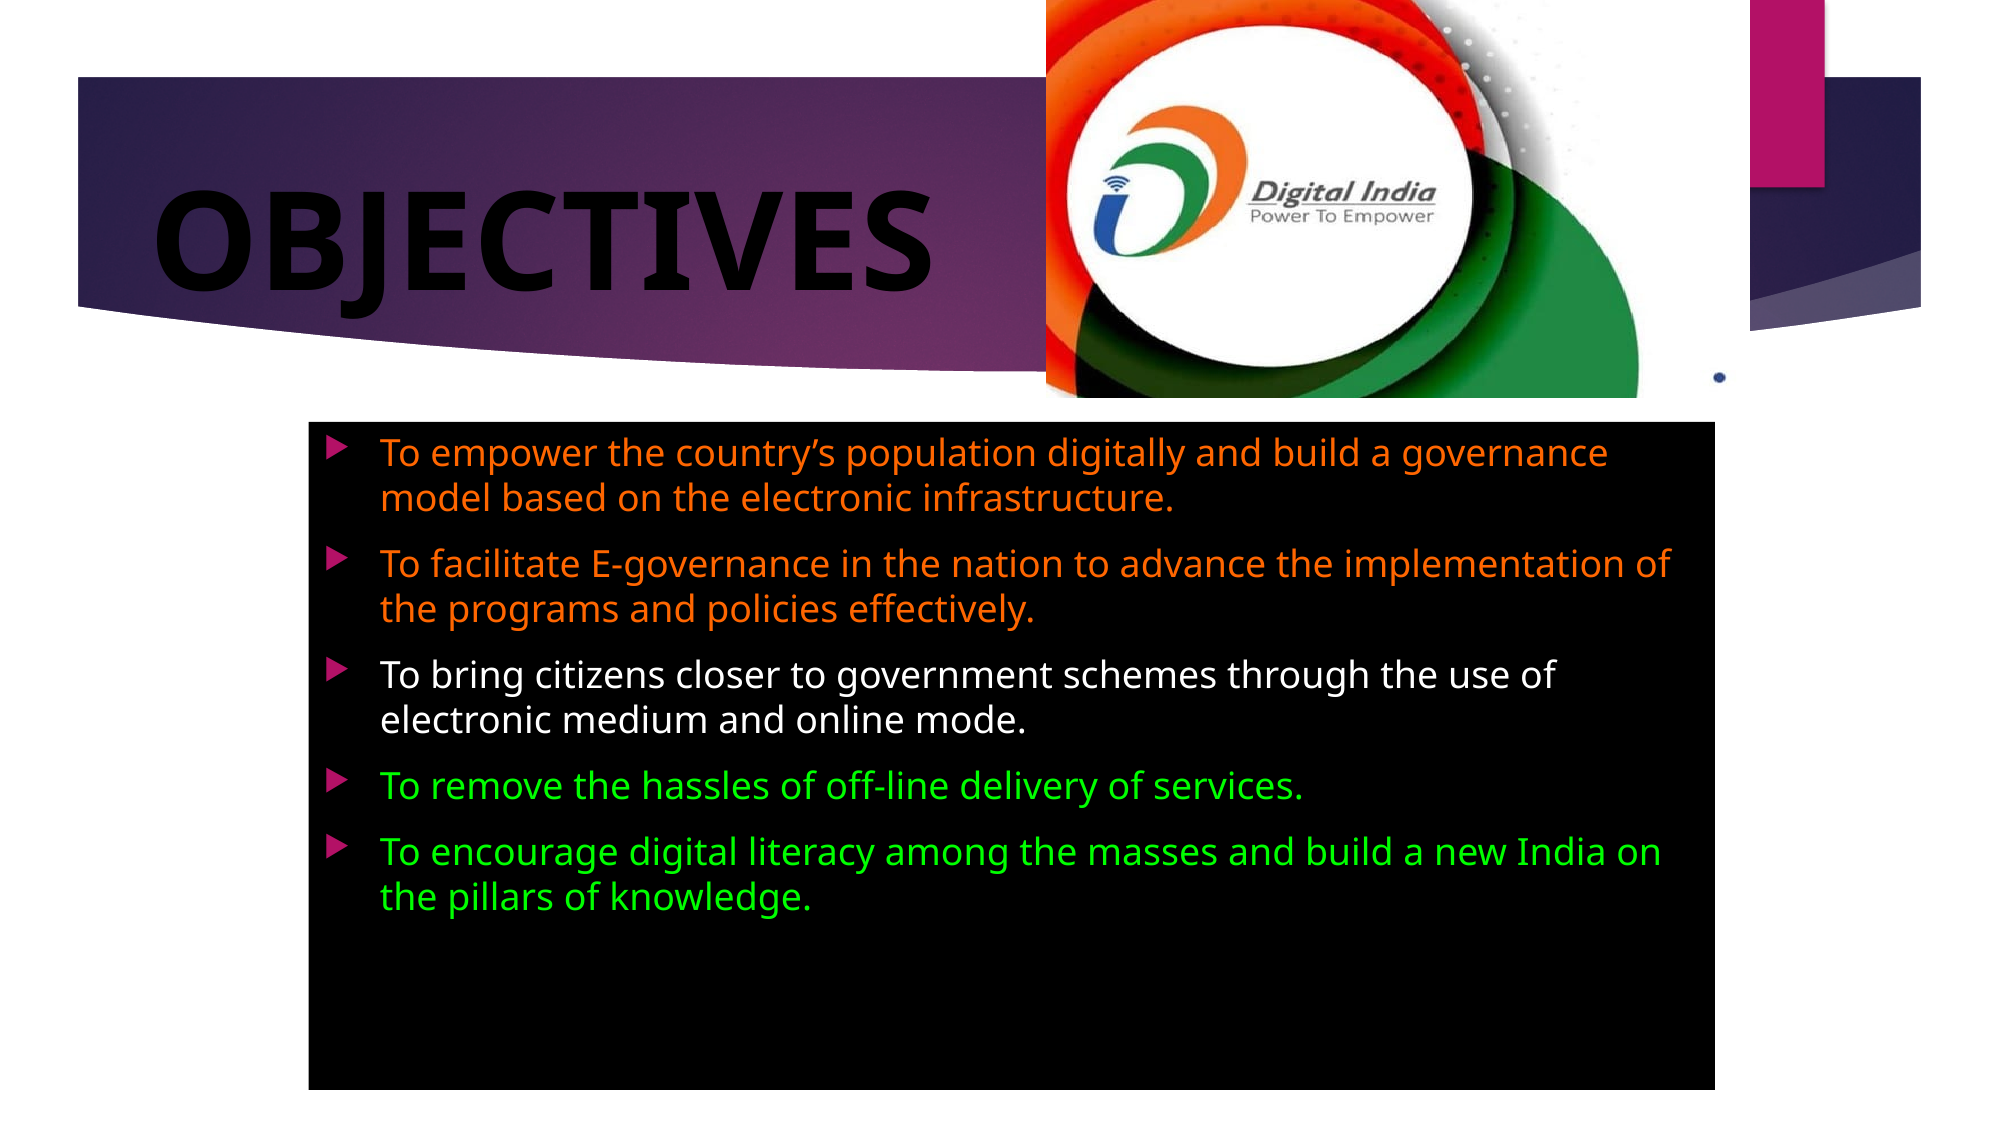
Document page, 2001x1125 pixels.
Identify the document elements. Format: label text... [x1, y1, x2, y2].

picture [1046, 0, 1751, 399]
list To empower the country’s population digitally and build a governance model based on the electronic infrastructure. To facilitate E-governance in the nation to advance the implementation of the programs and policies effectively. To bring citizens closer to government schemes through the use of electronic medium and online mode. To remove the hassles of off-line delivery of services. To encourage digital literacy among the masses and build a new India on the pillars of knowledge. [308, 421, 1715, 1090]
text_box OBJECTIVES [134, 145, 998, 326]
